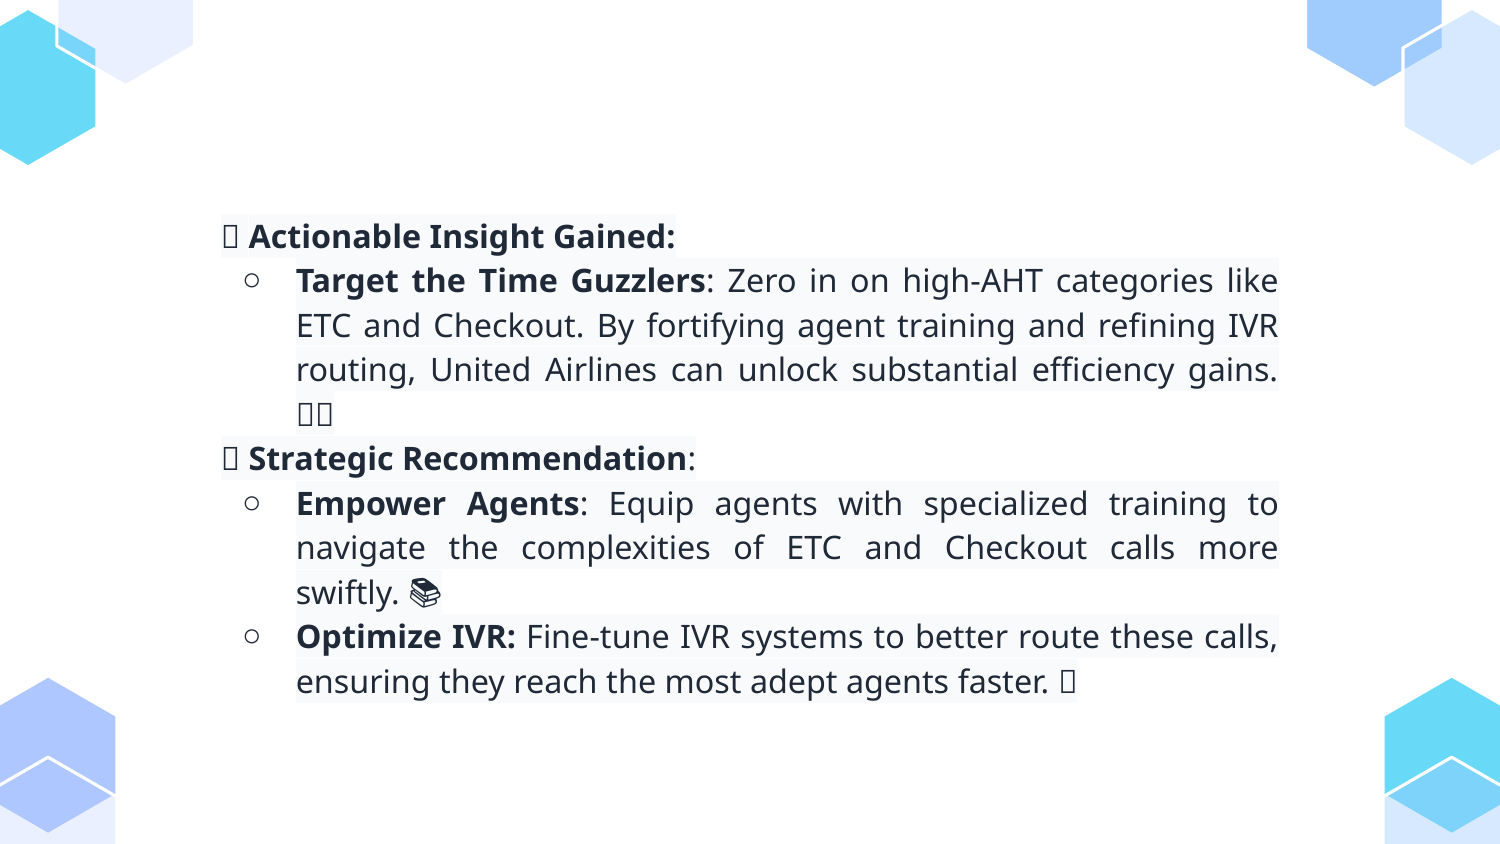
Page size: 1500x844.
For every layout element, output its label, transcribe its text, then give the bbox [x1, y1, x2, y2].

text_box 💡 Actionable Insight Gained: Target the Time Guzzlers: Zero in on high-AHT categories like ETC and Checkout. By fortifying agent training and refining IVR routing, United Airlines can unlock substantial efficiency gains. 🎯🚀 🌟 Strategic Recommendation: Empower Agents: Equip agents with specialized training to navigate the complexities of ETC and Checkout calls more swiftly. 📚💼 Optimize IVR: Fine-tune IVR systems to better route these calls, ensuring they reach the most adept agents faster. 🎙️🔄 [205, 194, 1295, 795]
